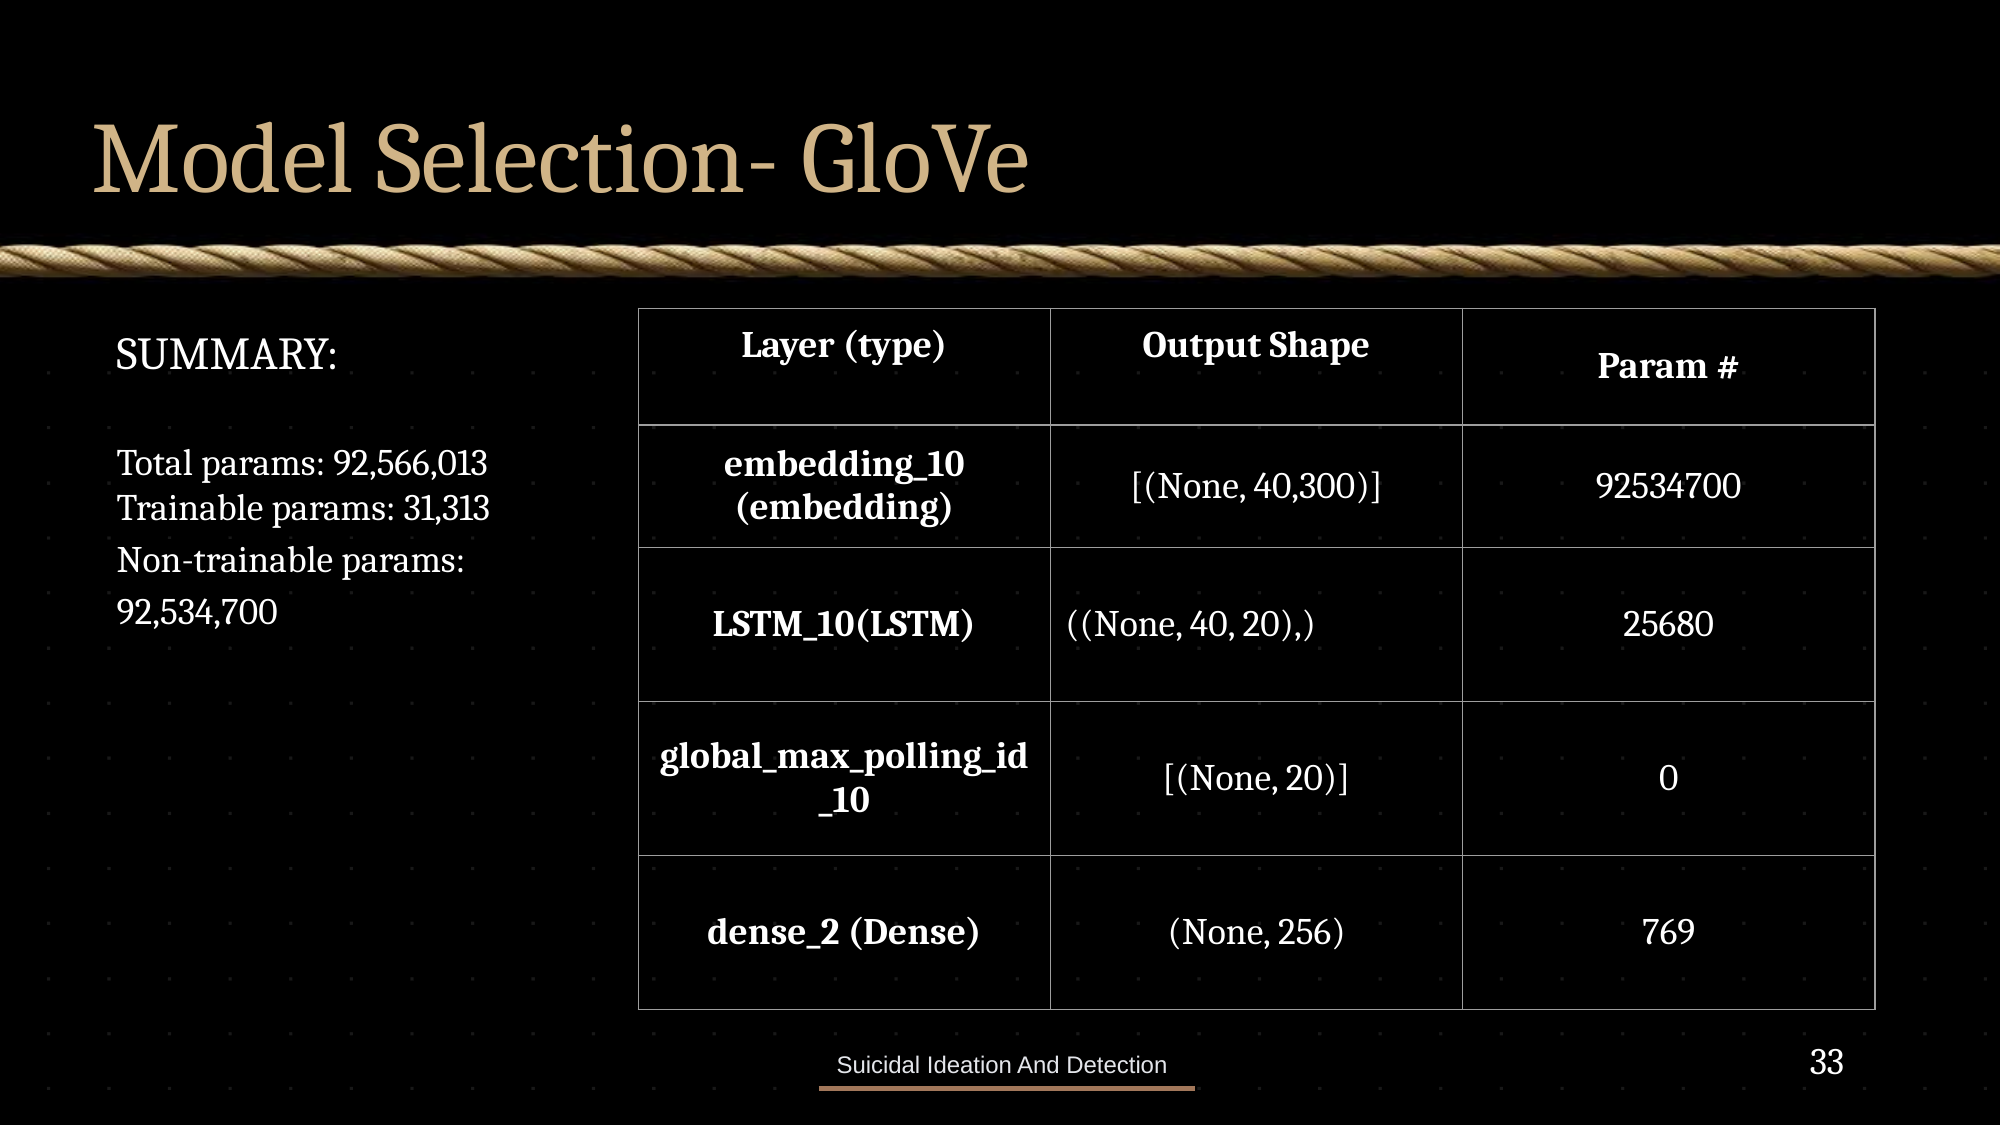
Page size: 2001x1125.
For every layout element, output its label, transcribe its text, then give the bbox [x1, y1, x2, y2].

table_cell 92534700 [1463, 426, 1874, 547]
table_cell global_max_polling_id_10 [639, 702, 1050, 855]
table_cell (None, 256) [1051, 856, 1462, 1009]
subtitle 33 [1794, 1034, 2000, 1125]
table_cell [(None, 20)] [1051, 702, 1462, 855]
table_cell dense_2 (Dense) [639, 856, 1050, 1009]
picture [0, 0, 2000, 1090]
table_cell 25680 [1463, 548, 1874, 701]
table_cell LSTM_10(LSTM) [639, 548, 1050, 701]
table_cell embedding_10 (embedding) [639, 426, 1050, 547]
table_cell 0 [1463, 702, 1874, 855]
table_cell [(None, 40,300)] [1051, 426, 1462, 547]
table_header Param # [1463, 309, 1874, 424]
table_cell 769 [1463, 856, 1874, 1009]
table_cell ((None, 40, 20),) [1051, 548, 1462, 701]
table_header Layer (type) [639, 309, 1050, 424]
text_box SUMMARY: Total params: 92,566,013 Trainable params: 31,313 Non-trainable params: 92,534,700 [101, 308, 557, 847]
title Model Selection- GloVe [76, 74, 1695, 226]
table_header Output Shape [1051, 309, 1462, 424]
